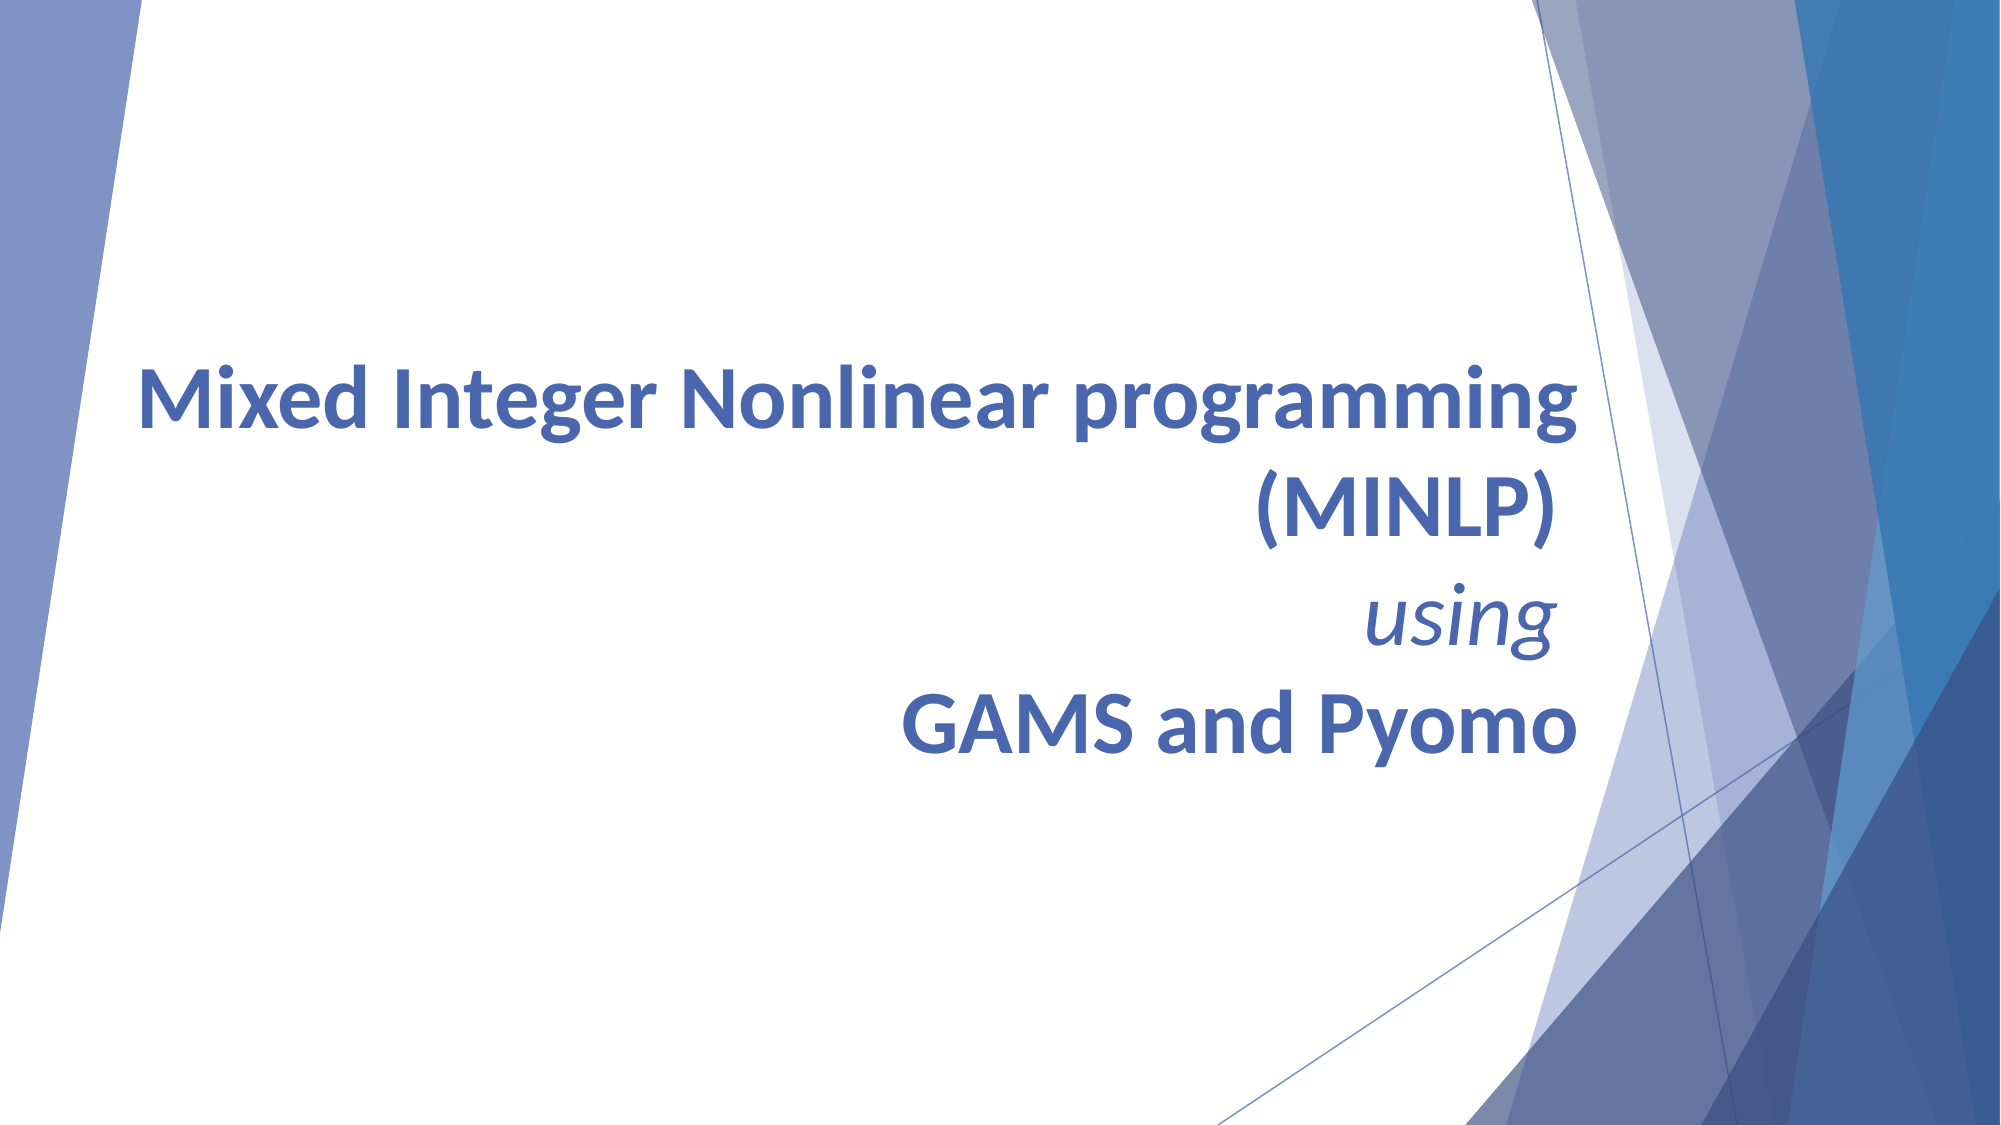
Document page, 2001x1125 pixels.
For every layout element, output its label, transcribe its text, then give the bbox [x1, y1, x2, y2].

title Mixed Integer Nonlinear programming (MINLP) using GAMS and Pyomo [94, 327, 1595, 782]
